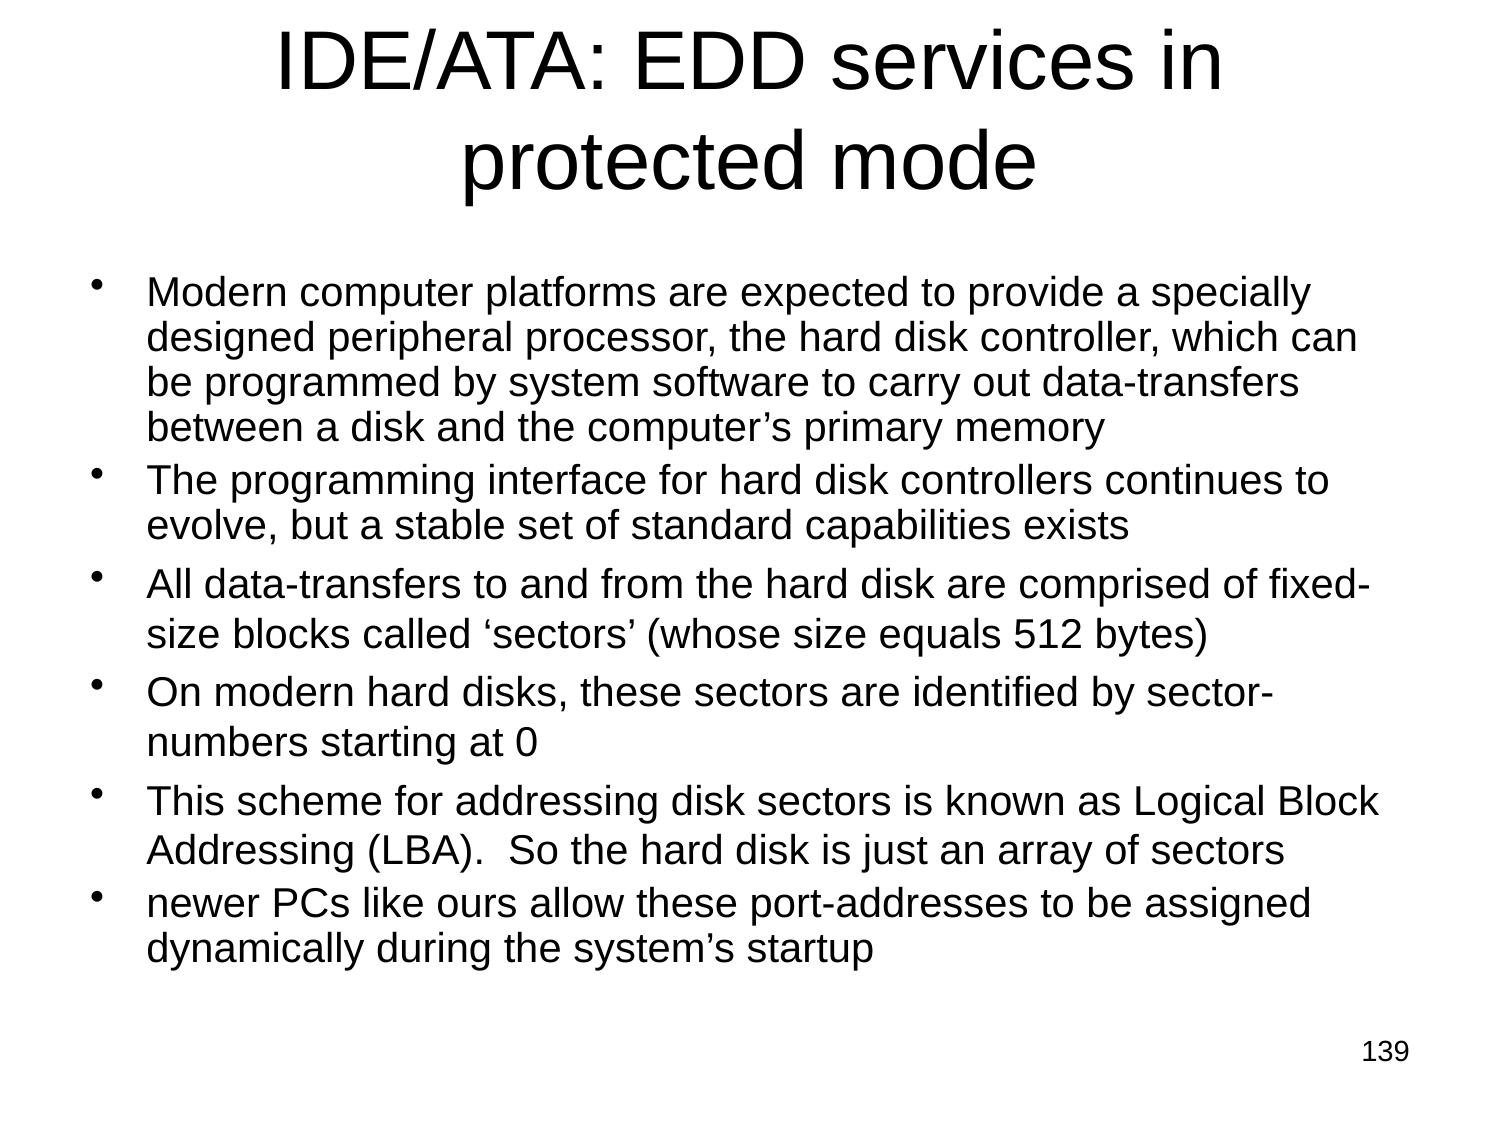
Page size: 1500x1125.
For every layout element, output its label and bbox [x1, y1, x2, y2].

list [74, 262, 1426, 1006]
slide_number [1074, 1024, 1426, 1103]
title [74, 12, 1426, 201]
